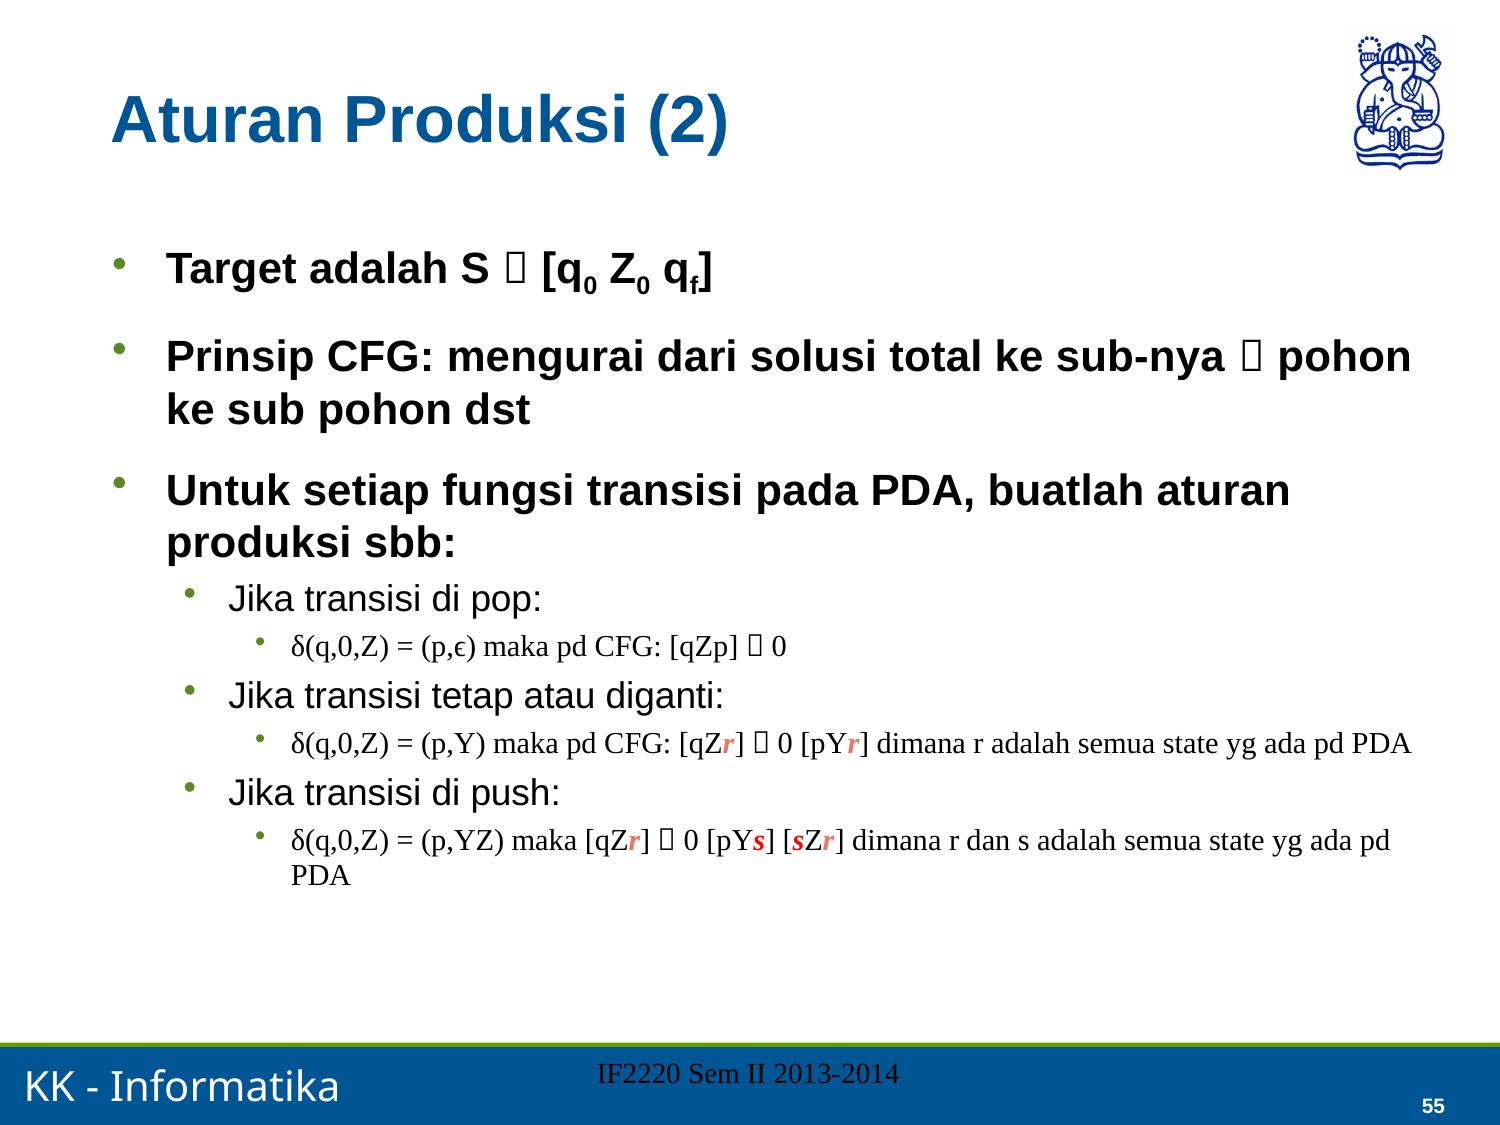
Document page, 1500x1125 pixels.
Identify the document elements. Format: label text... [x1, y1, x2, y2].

picture [1344, 166, 1454, 176]
title Aturan Produksi (2) [95, 22, 1454, 166]
list Target adalah S  [q0 Z0 qf] Prinsip CFG: mengurai dari solusi total ke sub-nya  pohon ke sub pohon dst Untuk setiap fungsi transisi pada PDA, buatlah aturan produksi sbb: Jika transisi di pop: δ(q,0,Z) = (p,ϵ) maka pd CFG: [qZp]  0 Jika transisi tetap atau diganti: δ(q,0,Z) = (p,Y) maka pd CFG: [qZr]  0 [pYr] dimana r adalah semua state yg ada pd PDA Jika transisi di push: δ(q,0,Z) = (p,YZ) maka [qZr]  0 [pYs] [sZr] dimana r dan s adalah semua state yg ada pd PDA [97, 231, 1458, 904]
footer IF2220 Sem II 2013-2014 [0, 1046, 1499, 1125]
